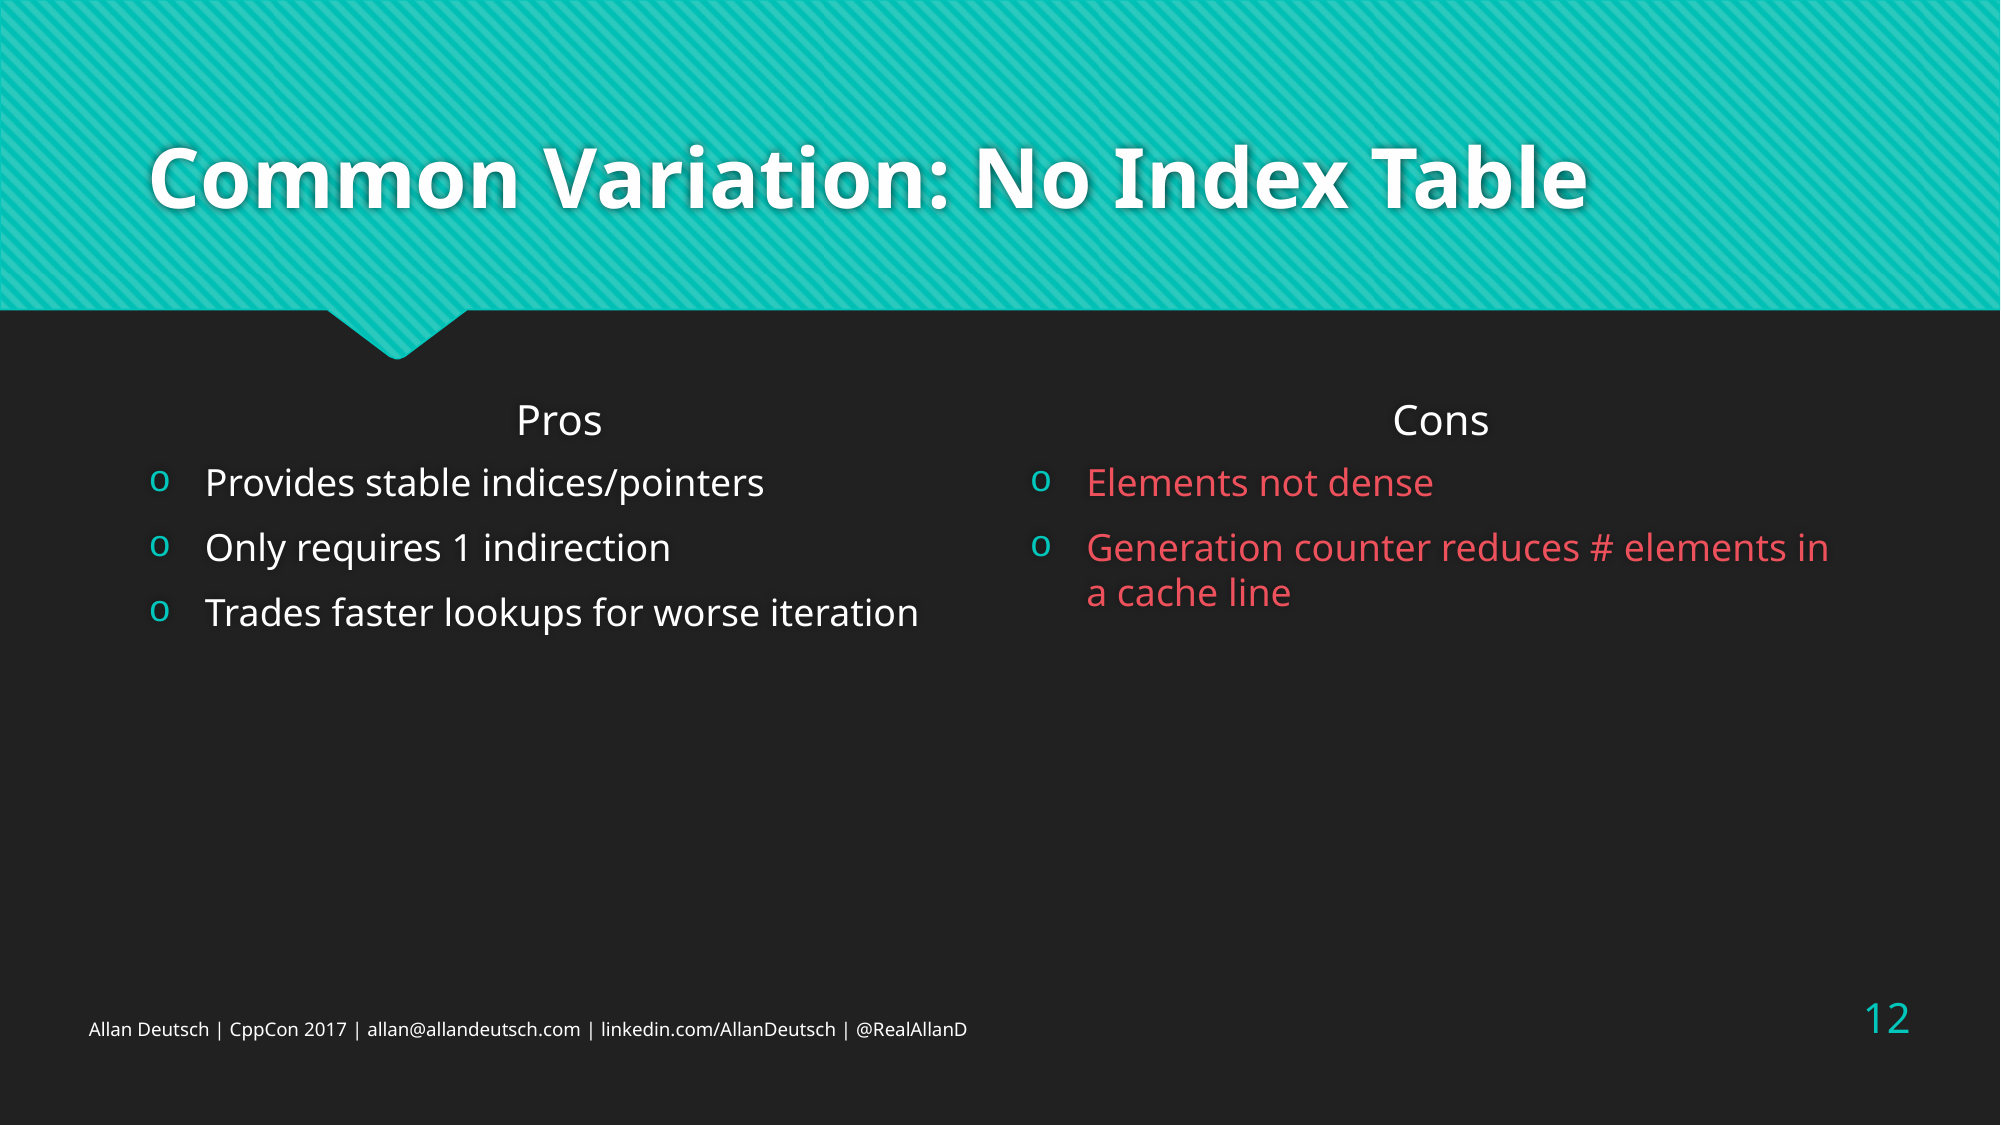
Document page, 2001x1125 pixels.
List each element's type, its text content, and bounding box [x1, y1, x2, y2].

list Cons [1014, 356, 1868, 445]
list Pros [133, 356, 985, 445]
footer Allan Deutsch | CppCon 2017 | allan@allandeutsch.com | linkedin.com/AllanDeutsch | @RealAllanD [74, 991, 1493, 1051]
list Elements not dense Generation counter reduces # elements in a cache line [1014, 451, 1868, 962]
title Common Variation: No Index Table [132, 73, 1868, 233]
list Provides stable indices/pointers Only requires 1 indirection Trades faster lookups for worse iteration [133, 451, 985, 962]
slide_number 12 [1751, 970, 1926, 1051]
